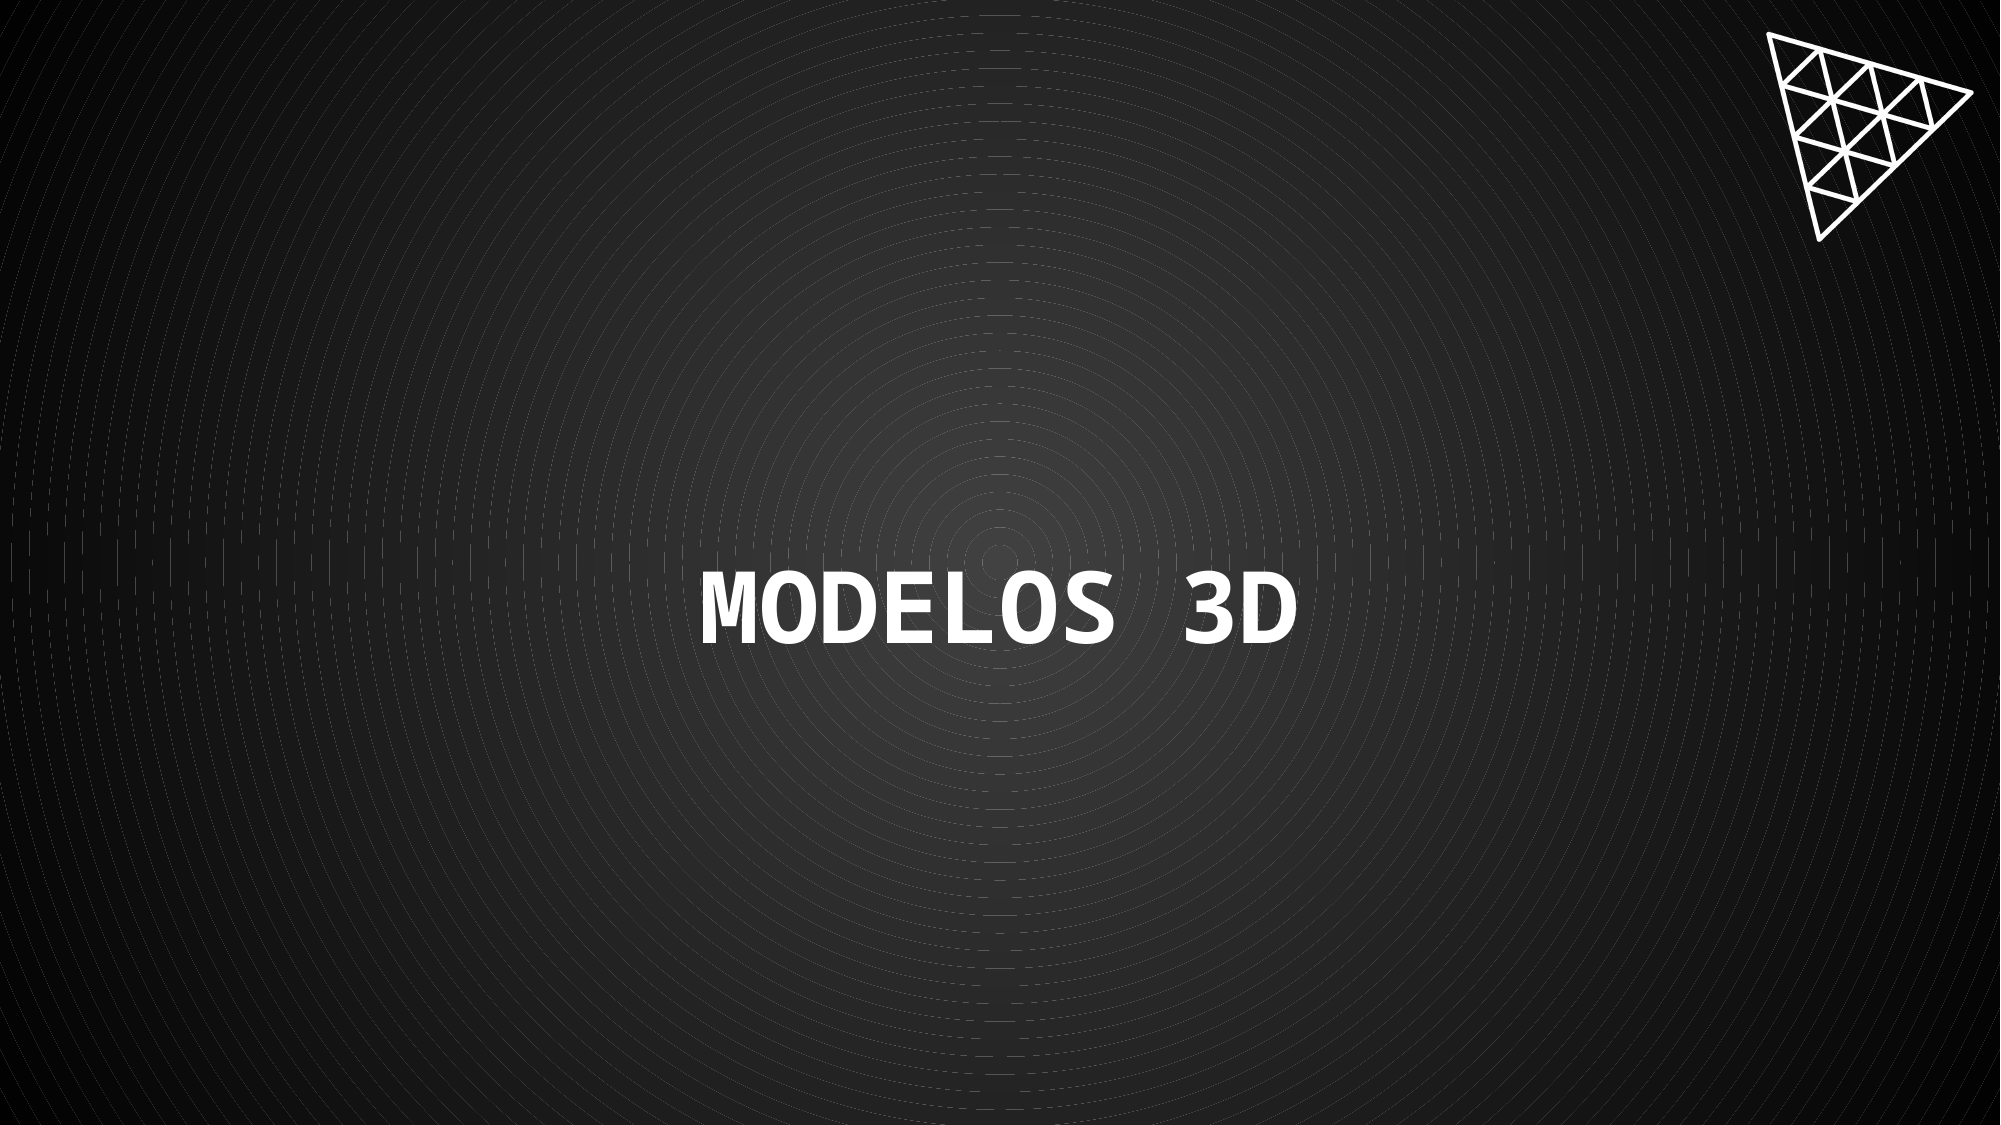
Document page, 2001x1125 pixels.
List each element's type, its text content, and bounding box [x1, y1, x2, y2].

picture [1735, 0, 2000, 265]
text_box MODELOS 3D [136, 494, 1864, 672]
